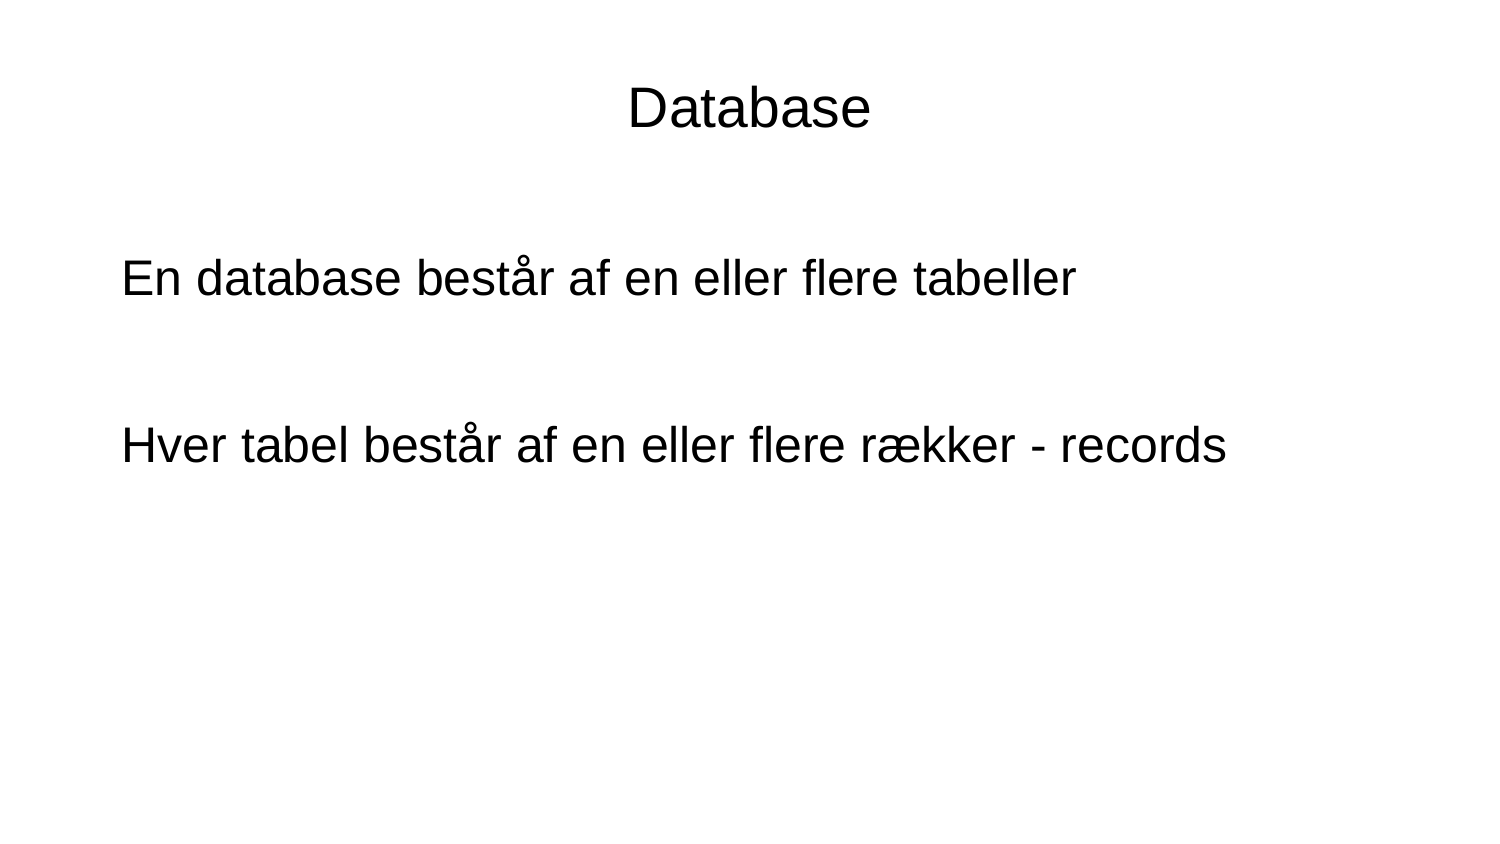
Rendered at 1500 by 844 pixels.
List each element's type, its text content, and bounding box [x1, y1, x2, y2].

text_box Hver tabel består af en eller flere rækker - records [106, 397, 1500, 487]
title Database [51, 60, 1449, 155]
text_box En database består af en eller flere tabeller [106, 230, 1456, 321]
